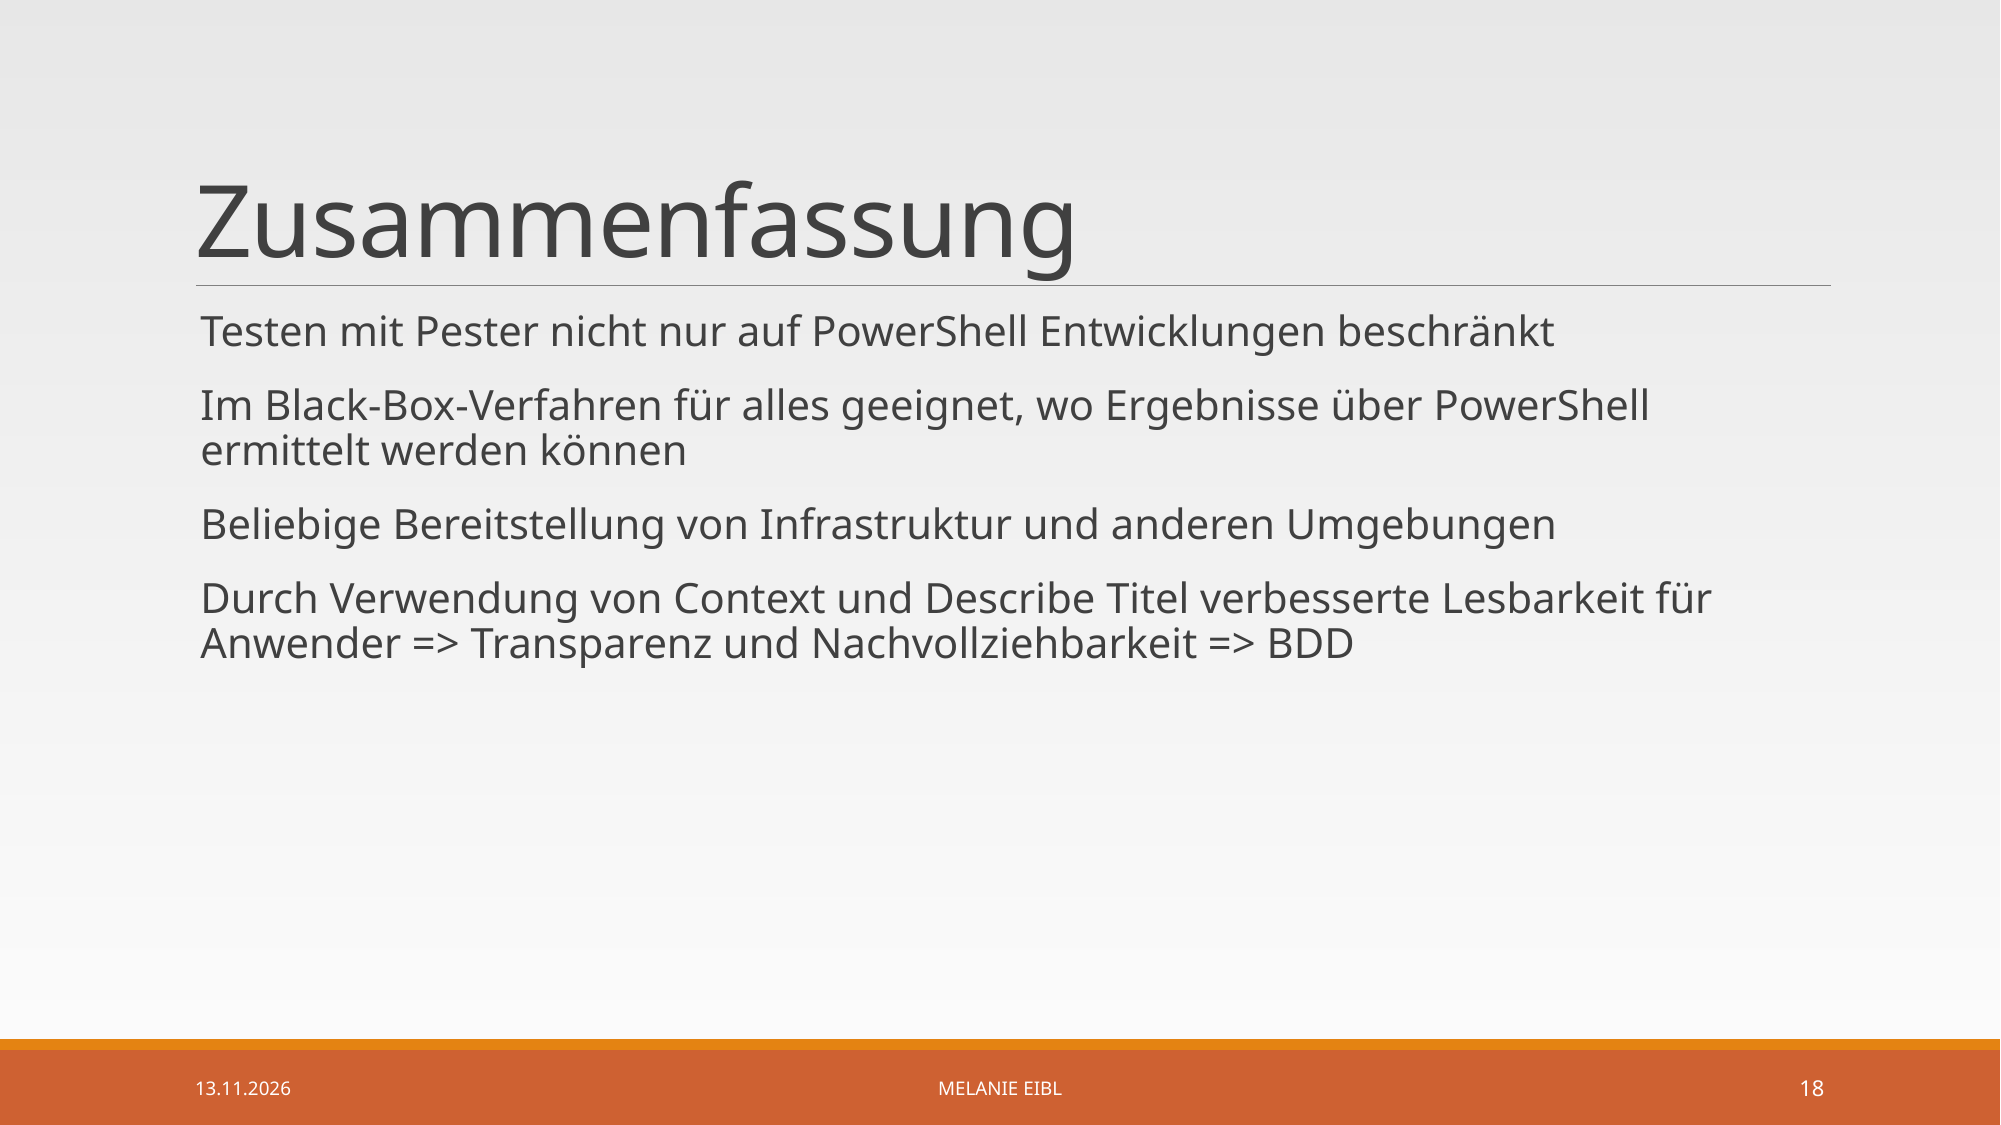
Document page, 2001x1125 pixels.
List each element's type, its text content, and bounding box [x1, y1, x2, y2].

title Zusammenfassung [180, 47, 1830, 285]
footer Melanie Eibl [604, 1059, 1396, 1120]
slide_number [180, 1059, 586, 1120]
slide_number 18 [1624, 1059, 1840, 1120]
list Testen mit Pester nicht nur auf PowerShell Entwicklungen beschränkt Im Black-Box-Verfahren für alles geeignet, wo Ergebnisse über PowerShell ermittelt werden können Beliebige Bereitstellung von Infrastruktur und anderen Umgebungen Durch Verwendung von Context und Describe Titel verbesserte Lesbarkeit für Anwender => Transparenz und Nachvollziehbarkeit => BDD [180, 302, 1830, 963]
